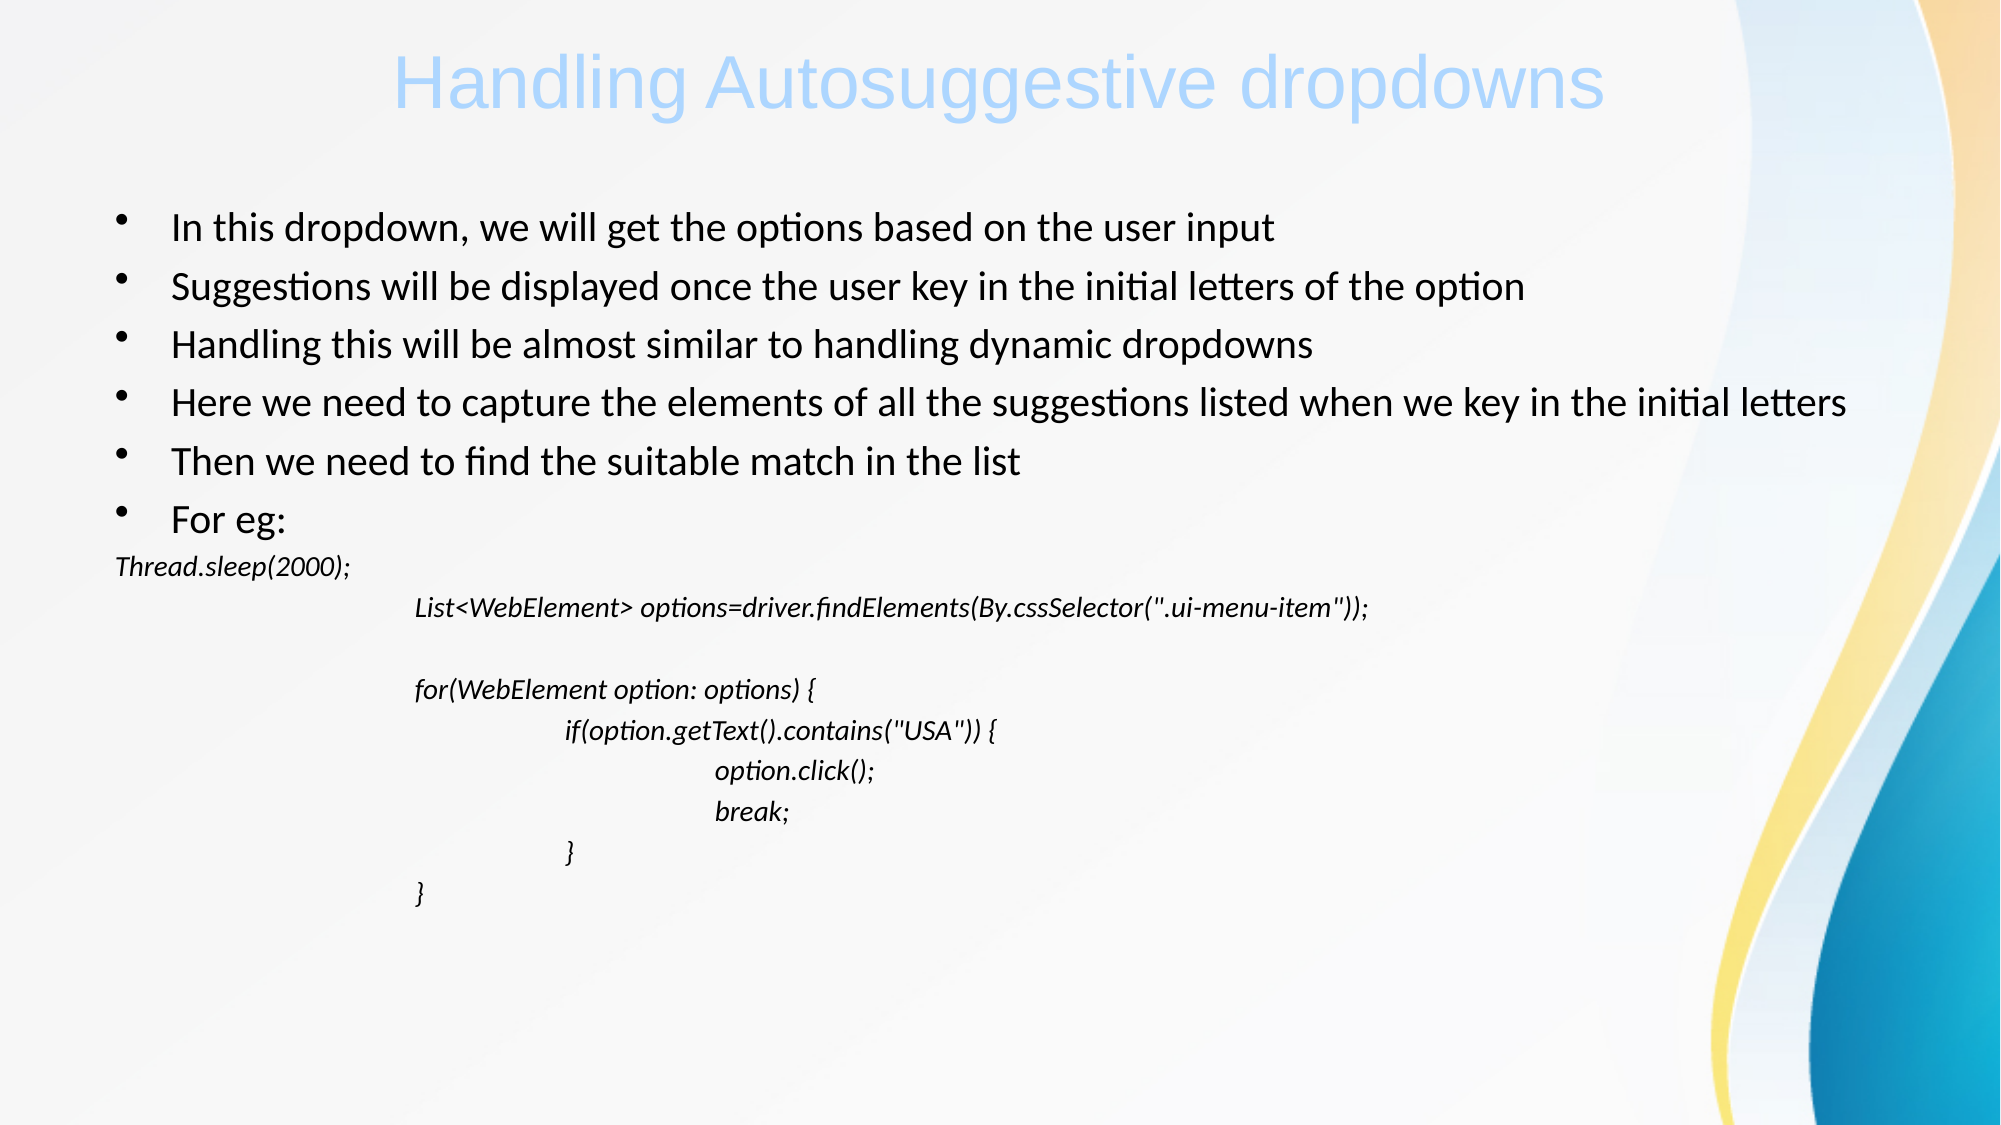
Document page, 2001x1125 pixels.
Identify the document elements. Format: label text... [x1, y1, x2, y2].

title Handling Autosuggestive dropdowns [99, 30, 1901, 127]
list In this dropdown, we will get the options based on the user input Suggestions will be displayed once the user key in the initial letters of the option Handling this will be almost similar to handling dynamic dropdowns Here we need to capture the elements of all the suggestions listed when we key in the initial letters Then we need to find the suitable match in the list For eg: Thread.sleep(2000); List<WebElement> options=driver.findElements(By.cssSelector(".ui-menu-item")); for(WebElement option: options) { if(option.getText().contains("USA")) { option.click(); break; } } [99, 192, 1901, 1006]
picture [0, 0, 2001, 1125]
